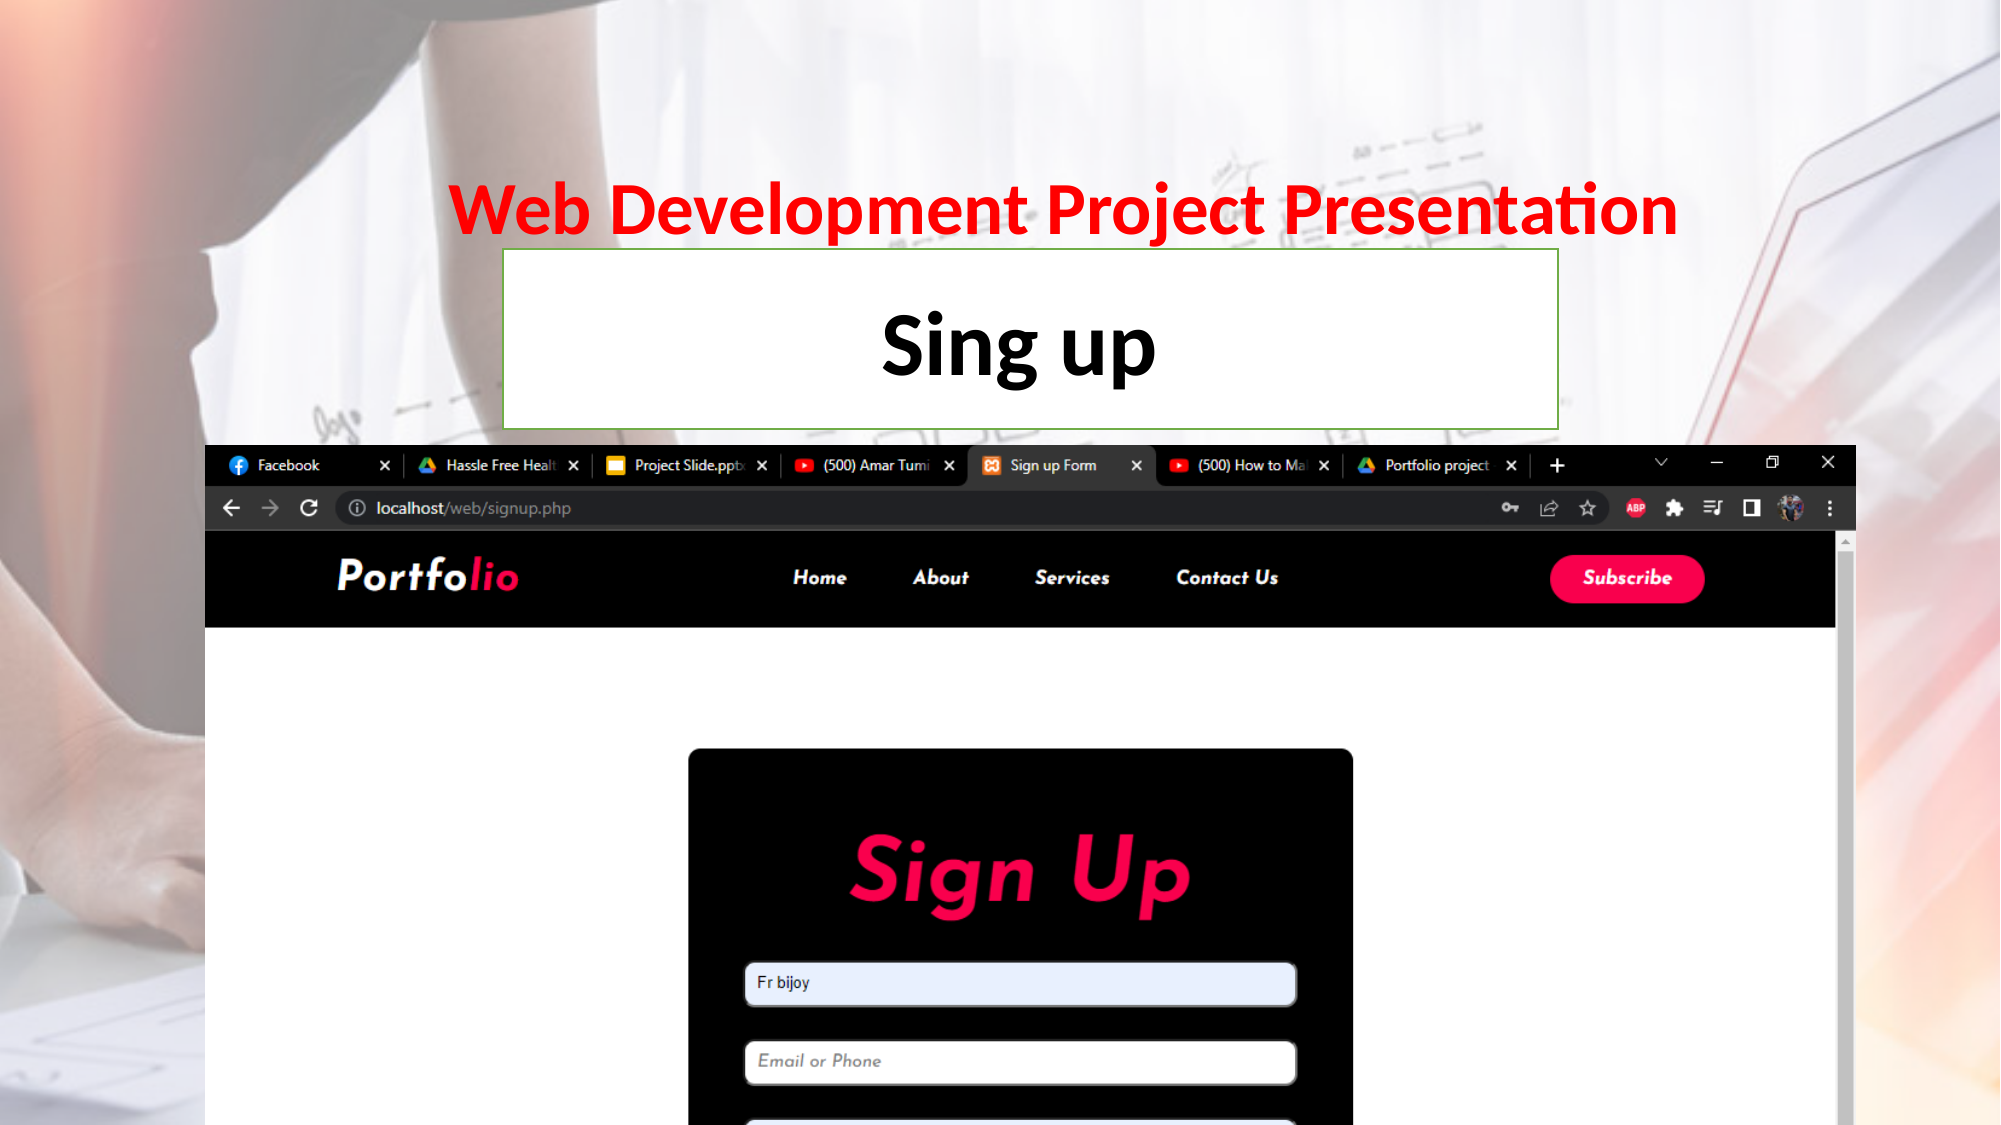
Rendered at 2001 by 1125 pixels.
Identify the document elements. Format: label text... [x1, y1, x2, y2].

text_box Sing up [503, 249, 1558, 430]
picture [205, 445, 1856, 1125]
text_box Web Development Project Presentation [408, 115, 1722, 340]
